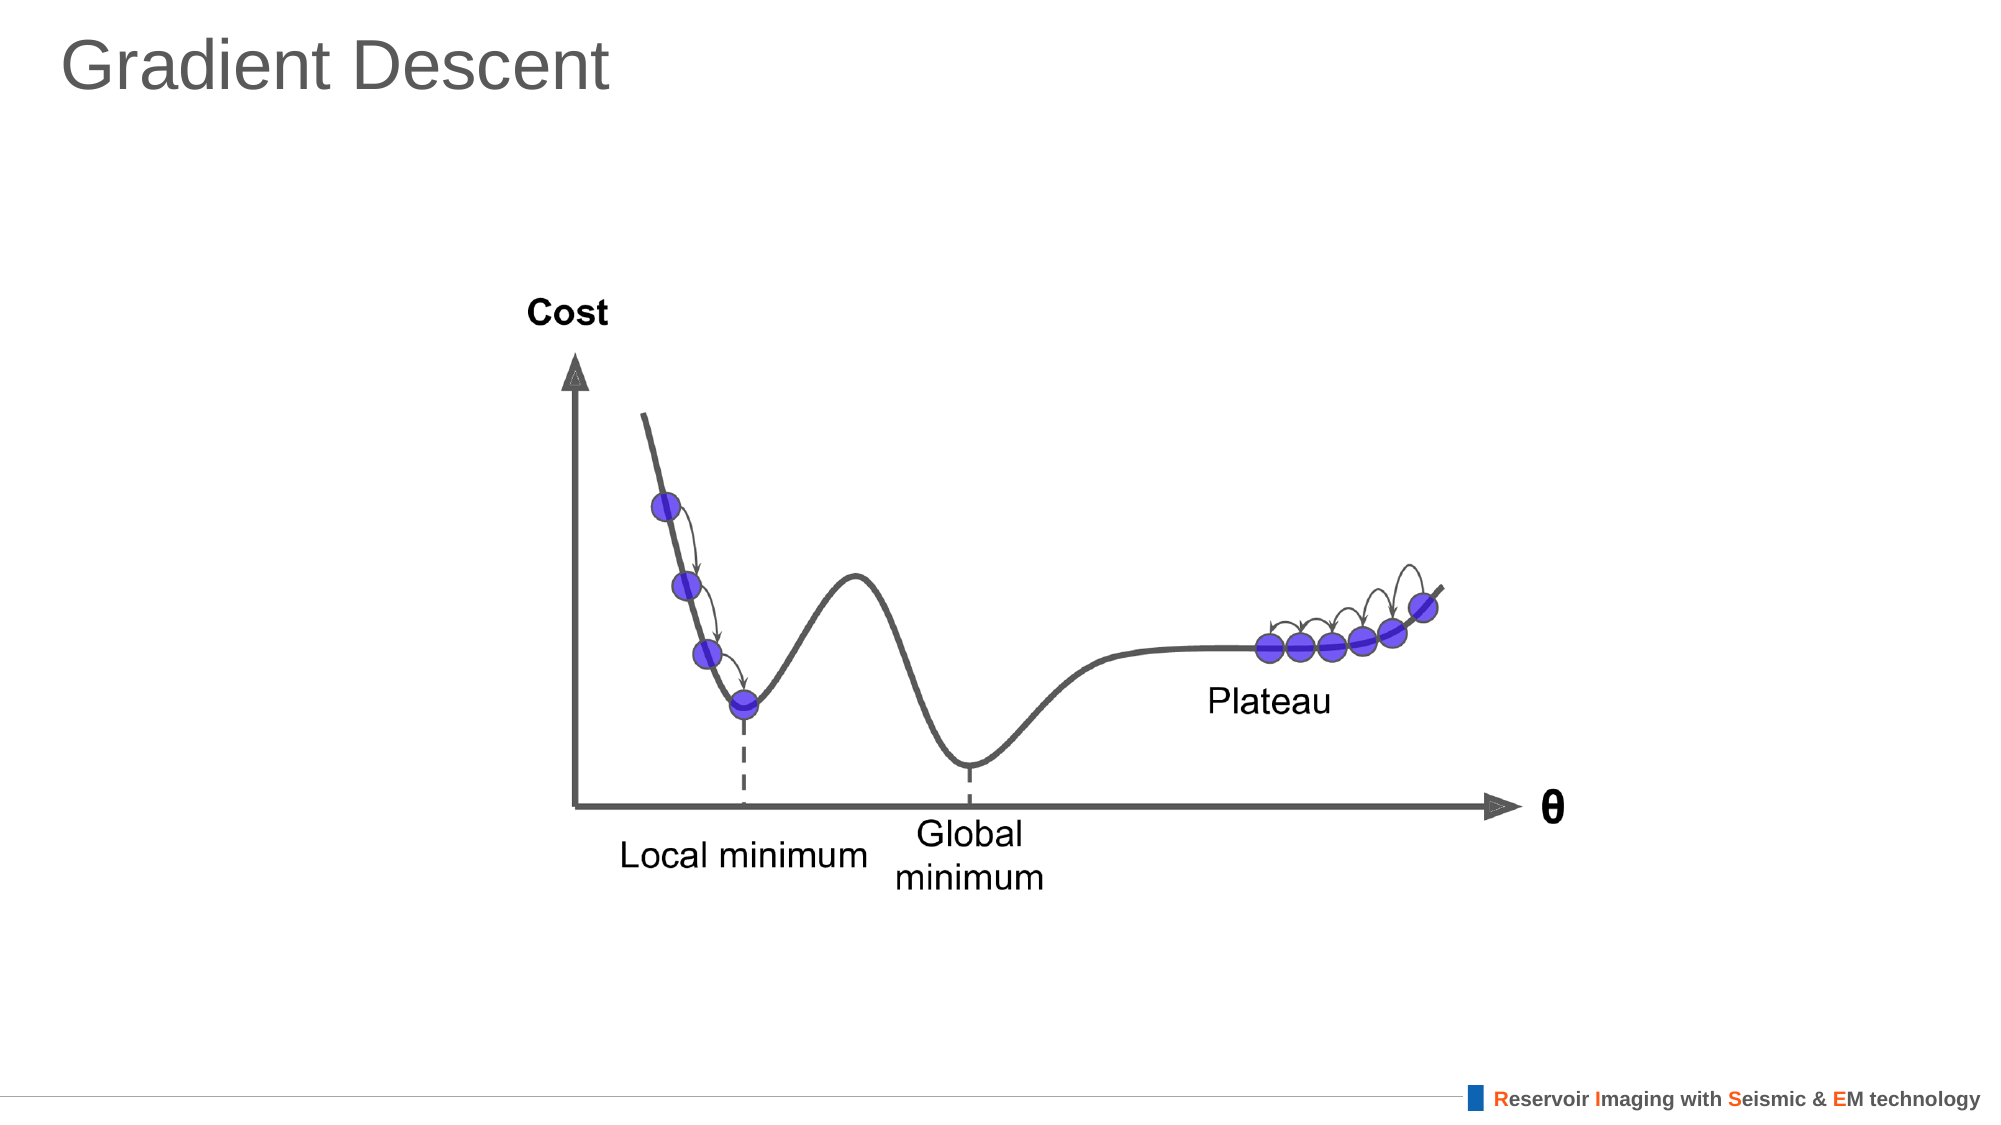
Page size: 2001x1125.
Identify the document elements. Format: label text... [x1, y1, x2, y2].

title Gradient Descent [45, 0, 1771, 134]
picture [528, 297, 1564, 890]
